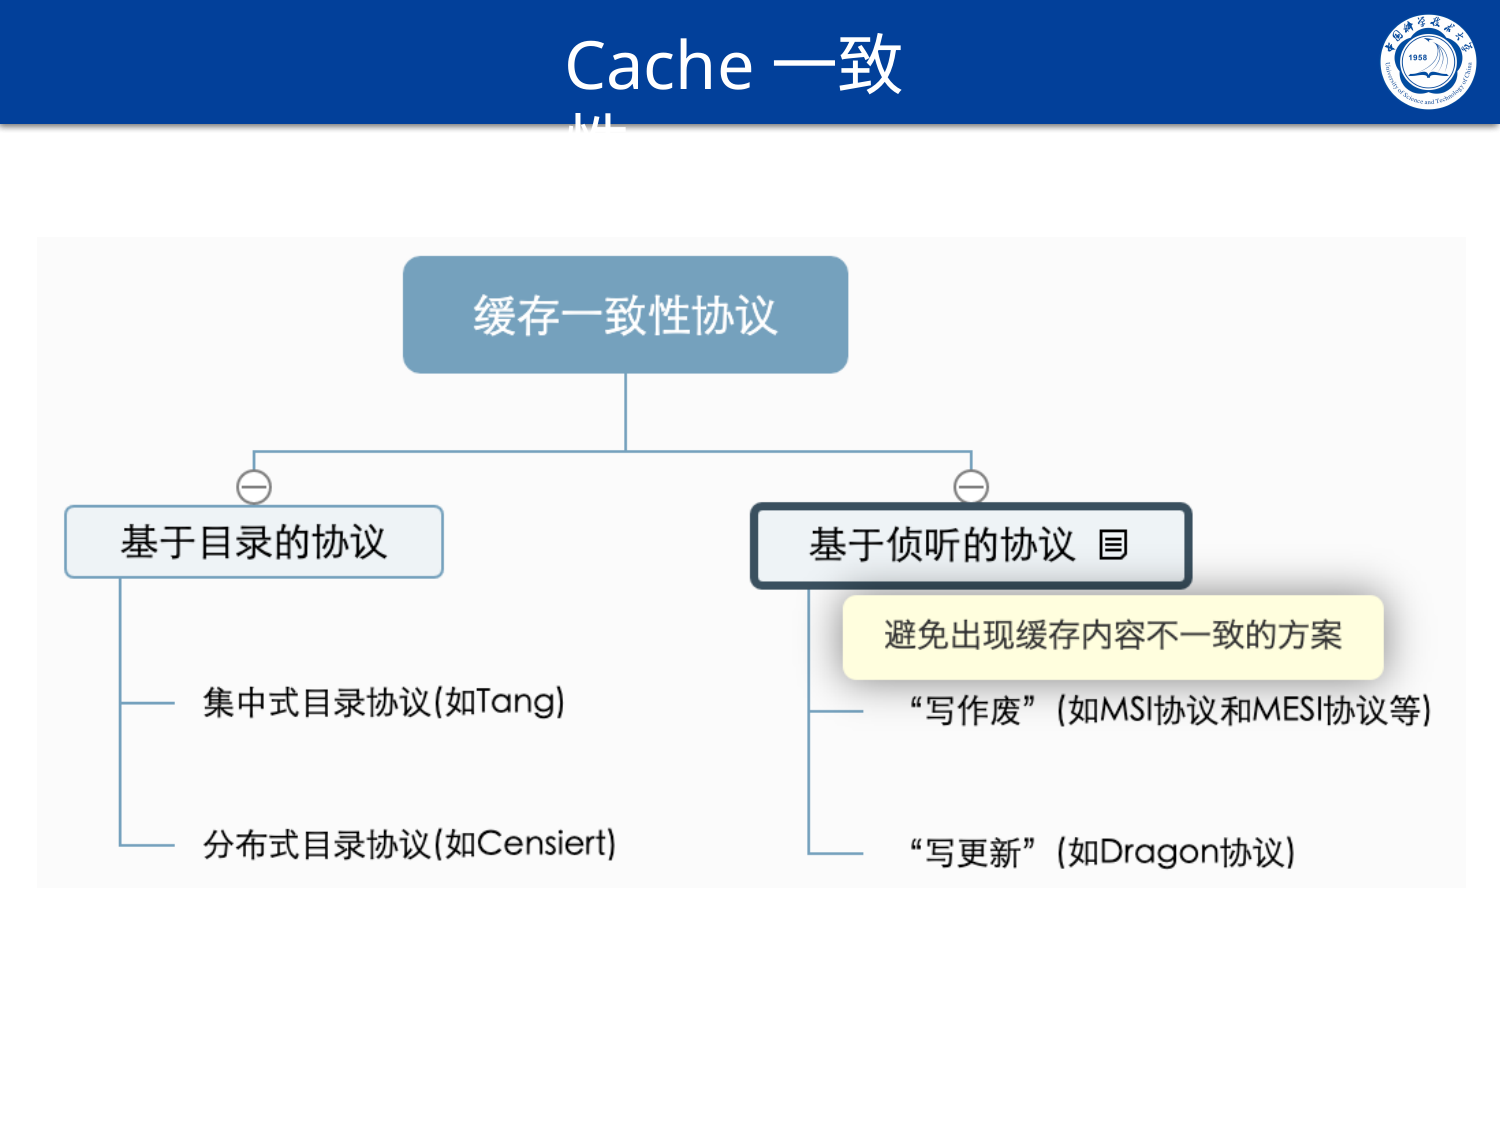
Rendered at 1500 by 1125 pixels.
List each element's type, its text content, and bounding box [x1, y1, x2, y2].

title Cache一致性 [562, 20, 970, 211]
picture [1379, 13, 1478, 111]
picture [37, 237, 1467, 888]
